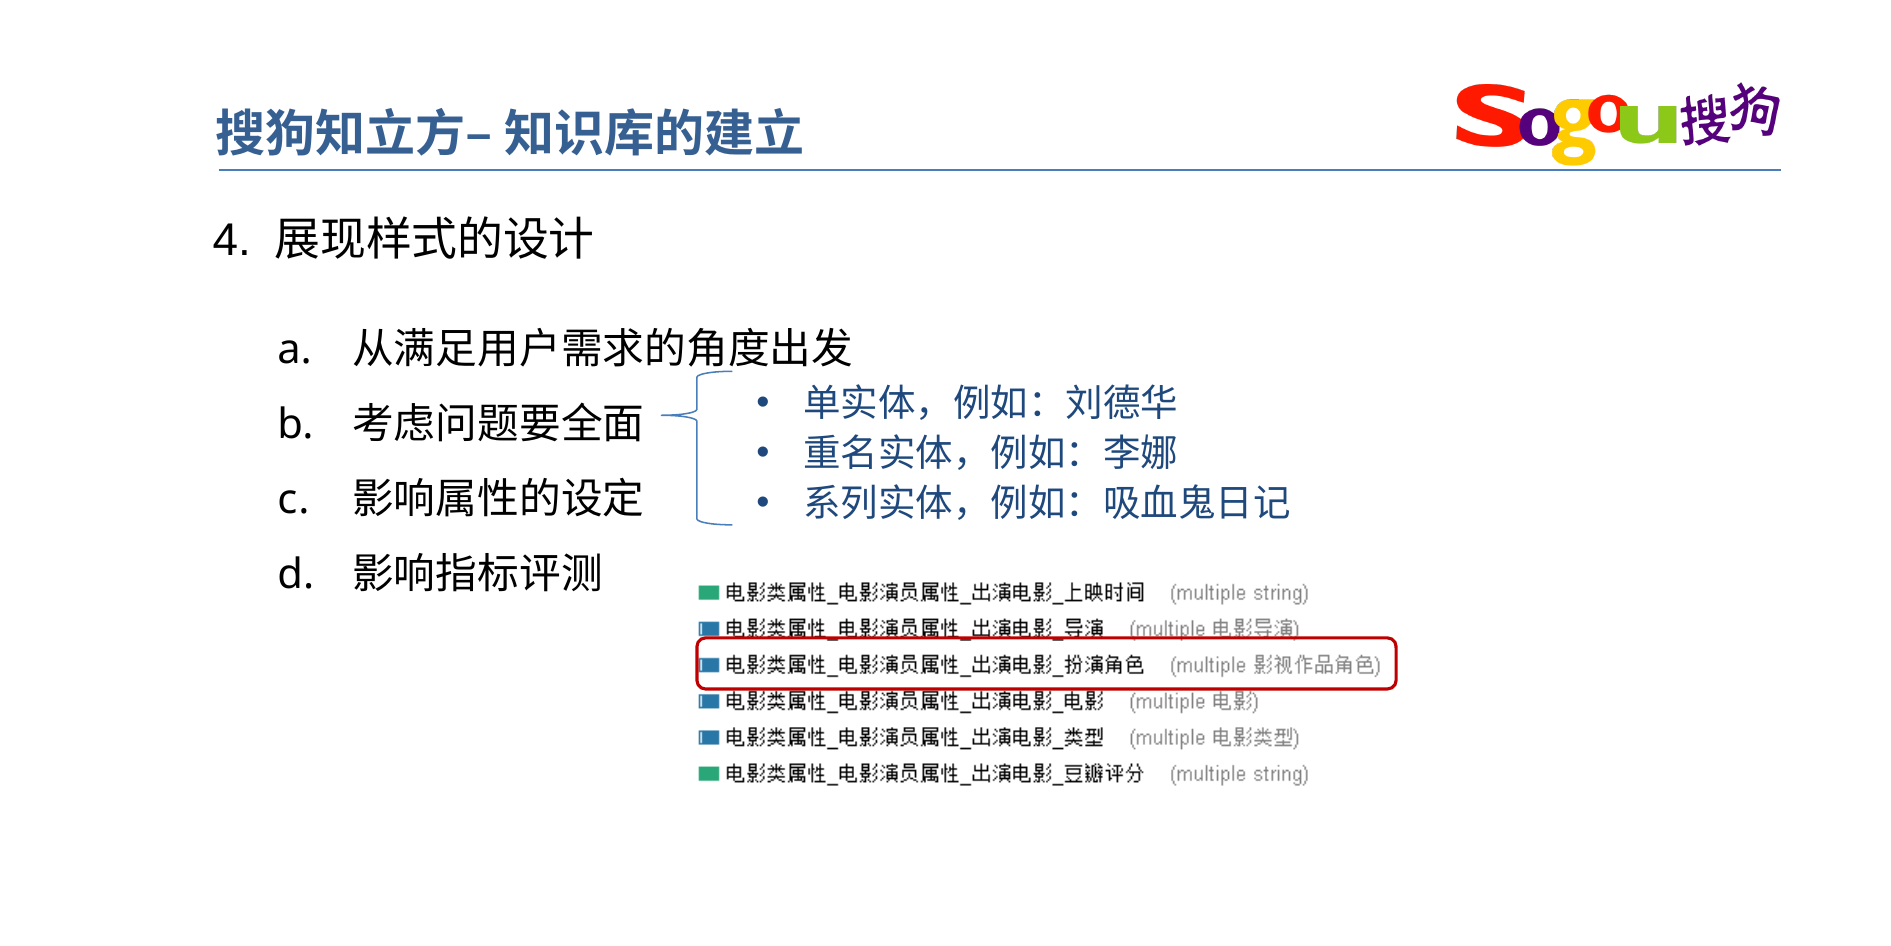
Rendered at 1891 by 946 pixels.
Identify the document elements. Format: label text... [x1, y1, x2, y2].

picture [1450, 81, 1782, 167]
text_box 从满足用户需求的角度出发 考虑问题要全面 影响属性的设定 影响指标评测 [262, 289, 869, 604]
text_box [684, 578, 1397, 800]
text_box 4. 展现样式的设计 [197, 174, 610, 272]
text_box [660, 370, 733, 526]
text_box 搜狗知立方– 知识库的建立 [200, 94, 1430, 170]
text_box 单实体，例如：刘德华 重名实体，例如：李娜 系列实体，例如：吸血鬼日记 [741, 366, 1306, 531]
